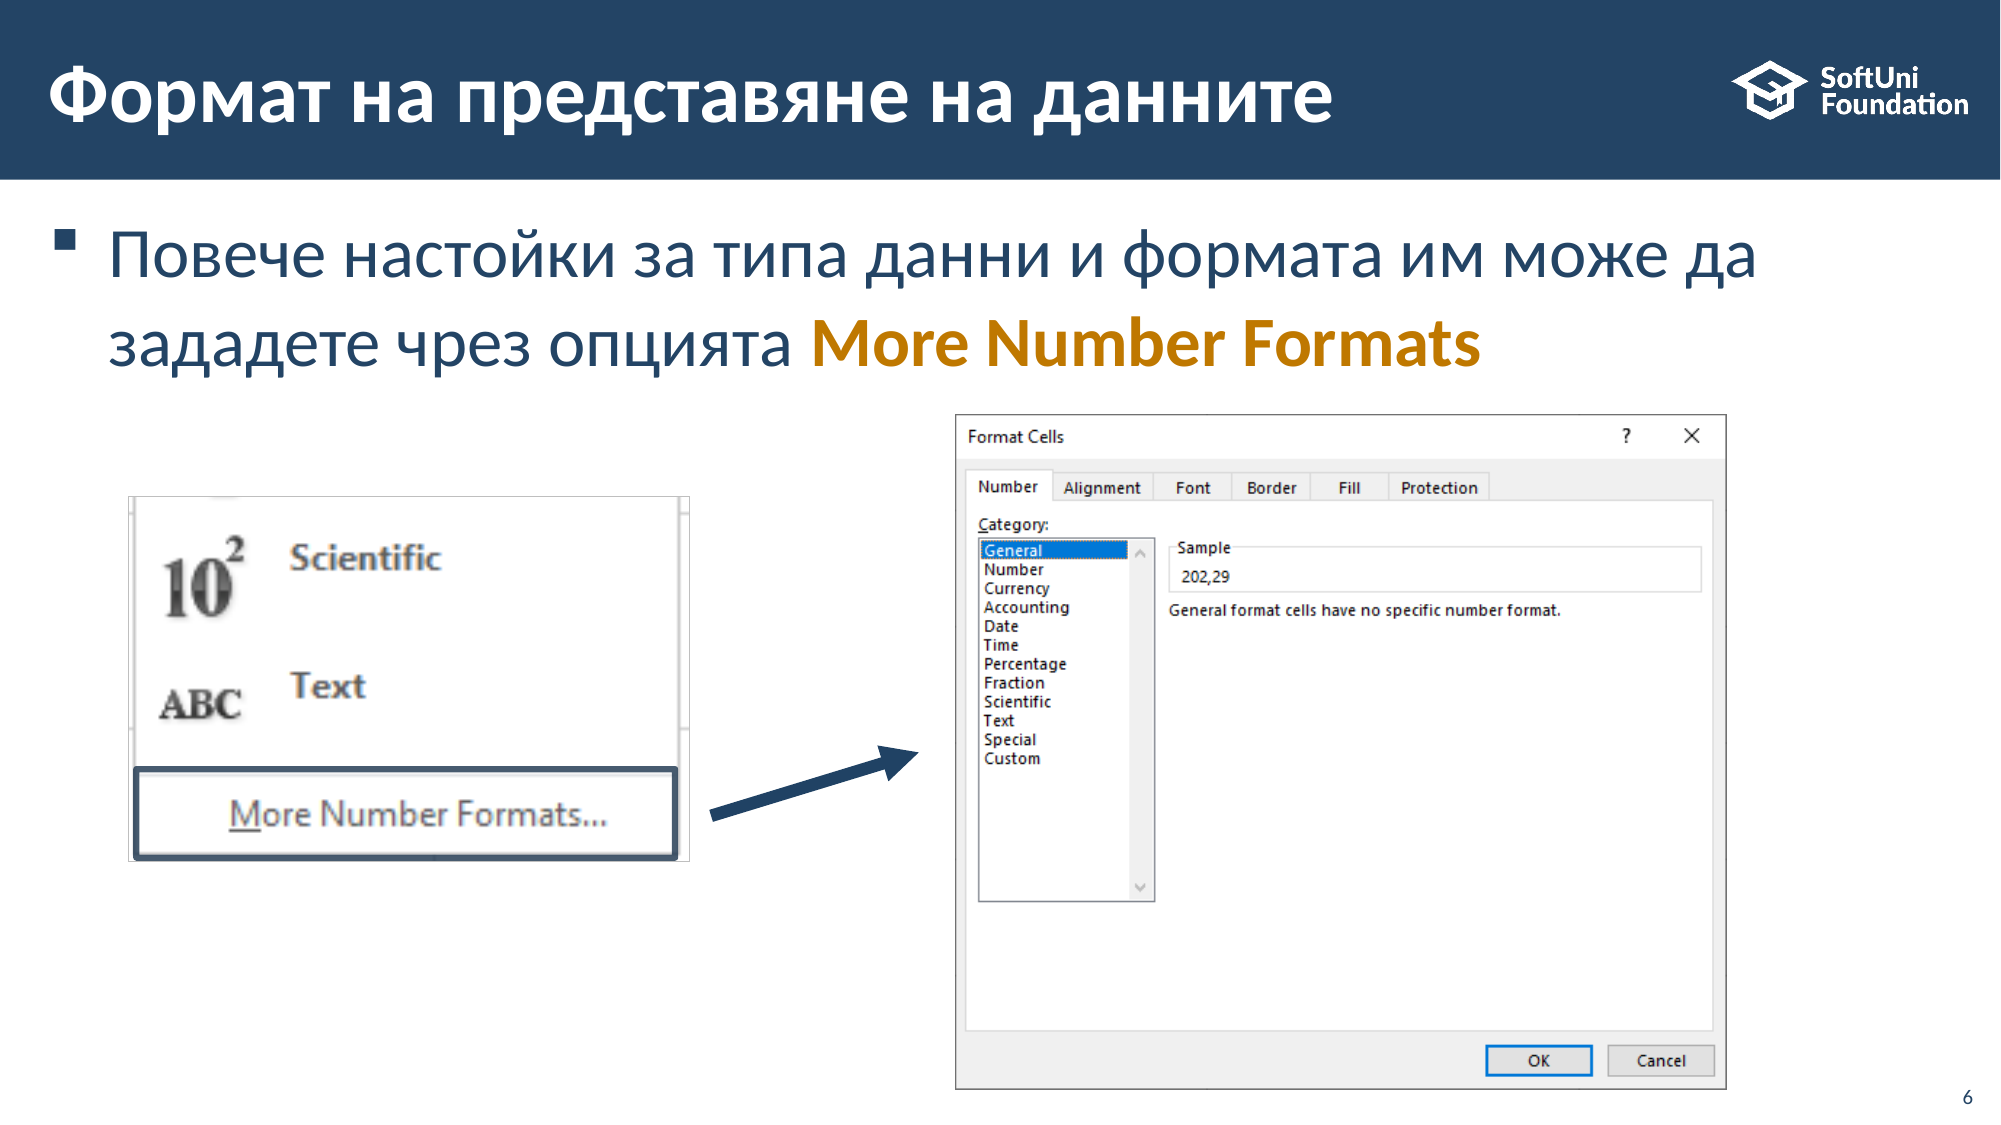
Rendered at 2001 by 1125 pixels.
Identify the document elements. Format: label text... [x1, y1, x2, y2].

picture [128, 495, 691, 862]
picture [955, 414, 1727, 1091]
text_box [710, 752, 919, 817]
title Формат на представяне на данните [31, 16, 1716, 162]
list Повече настойки за типа данни и формата им може да зададете чрез опцията More Number Formats [31, 196, 1970, 1104]
slide_number 6 [1927, 1067, 1989, 1117]
picture [1731, 60, 1968, 120]
